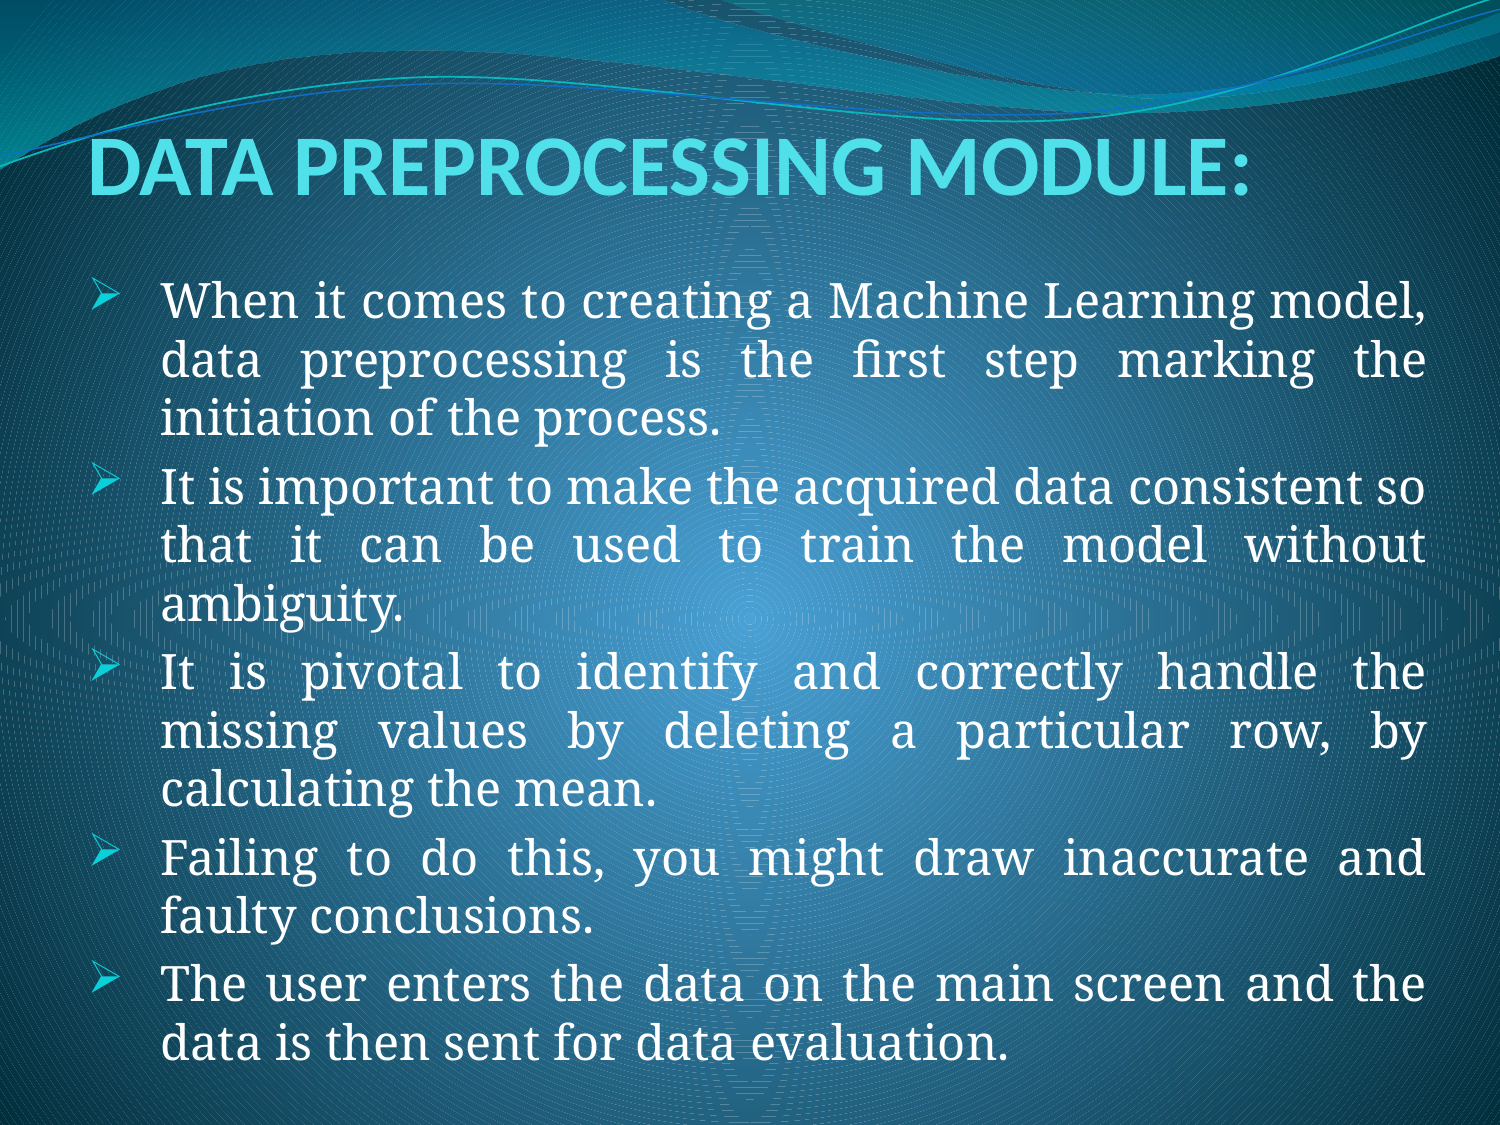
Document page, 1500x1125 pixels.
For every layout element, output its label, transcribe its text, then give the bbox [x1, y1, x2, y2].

title DATA PREPROCESSING MODULE: [87, 37, 1376, 213]
subtitle When it comes to creating a Machine Learning model, data preprocessing is the first step marking the initiation of the process. It is important to make the acquired data consistent so that it can be used to train the model without ambiguity. It is pivotal to identify and correctly handle the missing values by deleting a particular row, by calculating the mean. Failing to do this, you might draw inaccurate and faulty conclusions. The user enters the data on the main screen and the data is then sent for data evaluation. [87, 262, 1438, 1083]
